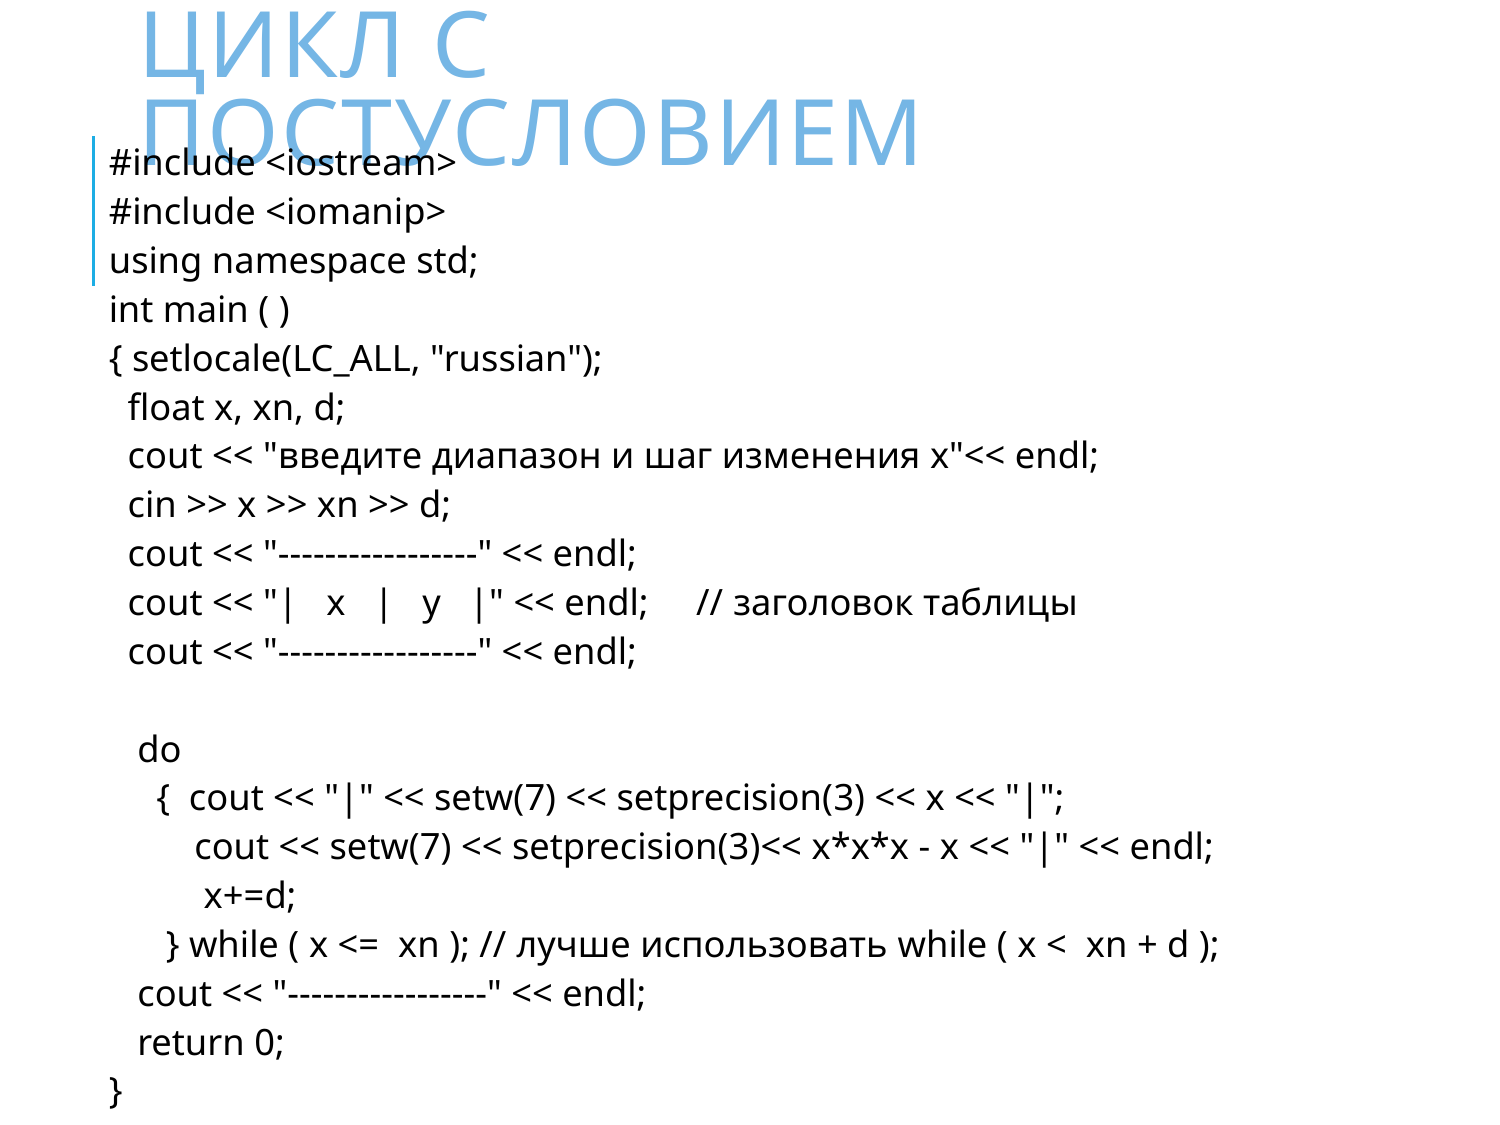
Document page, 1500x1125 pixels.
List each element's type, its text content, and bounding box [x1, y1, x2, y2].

title Цикл с постусловием [123, 0, 1320, 137]
list #include <iostream> #include <iomanip> using namespace std; int main ( ) { setlocale(LC_ALL, "russian"); float x, xn, d; cout << "введите диапазон и шаг изменения x"<< endl; cin >> x >> xn >> d; cout << "-----------------" << endl; cout << "| x | y |" << endl; // заголовок таблицы cout << "-----------------" << endl; do { cout << "|" << setw(7) << setprecision(3) << x << "|"; cout << setw(7) << setprecision(3)<< x*x*x - x << "|" << endl; x+=d; } while ( x <= xn ); // лучше использовать while ( x < xn + d ); cout << "-----------------" << endl; return 0; } [88, 137, 1376, 1125]
